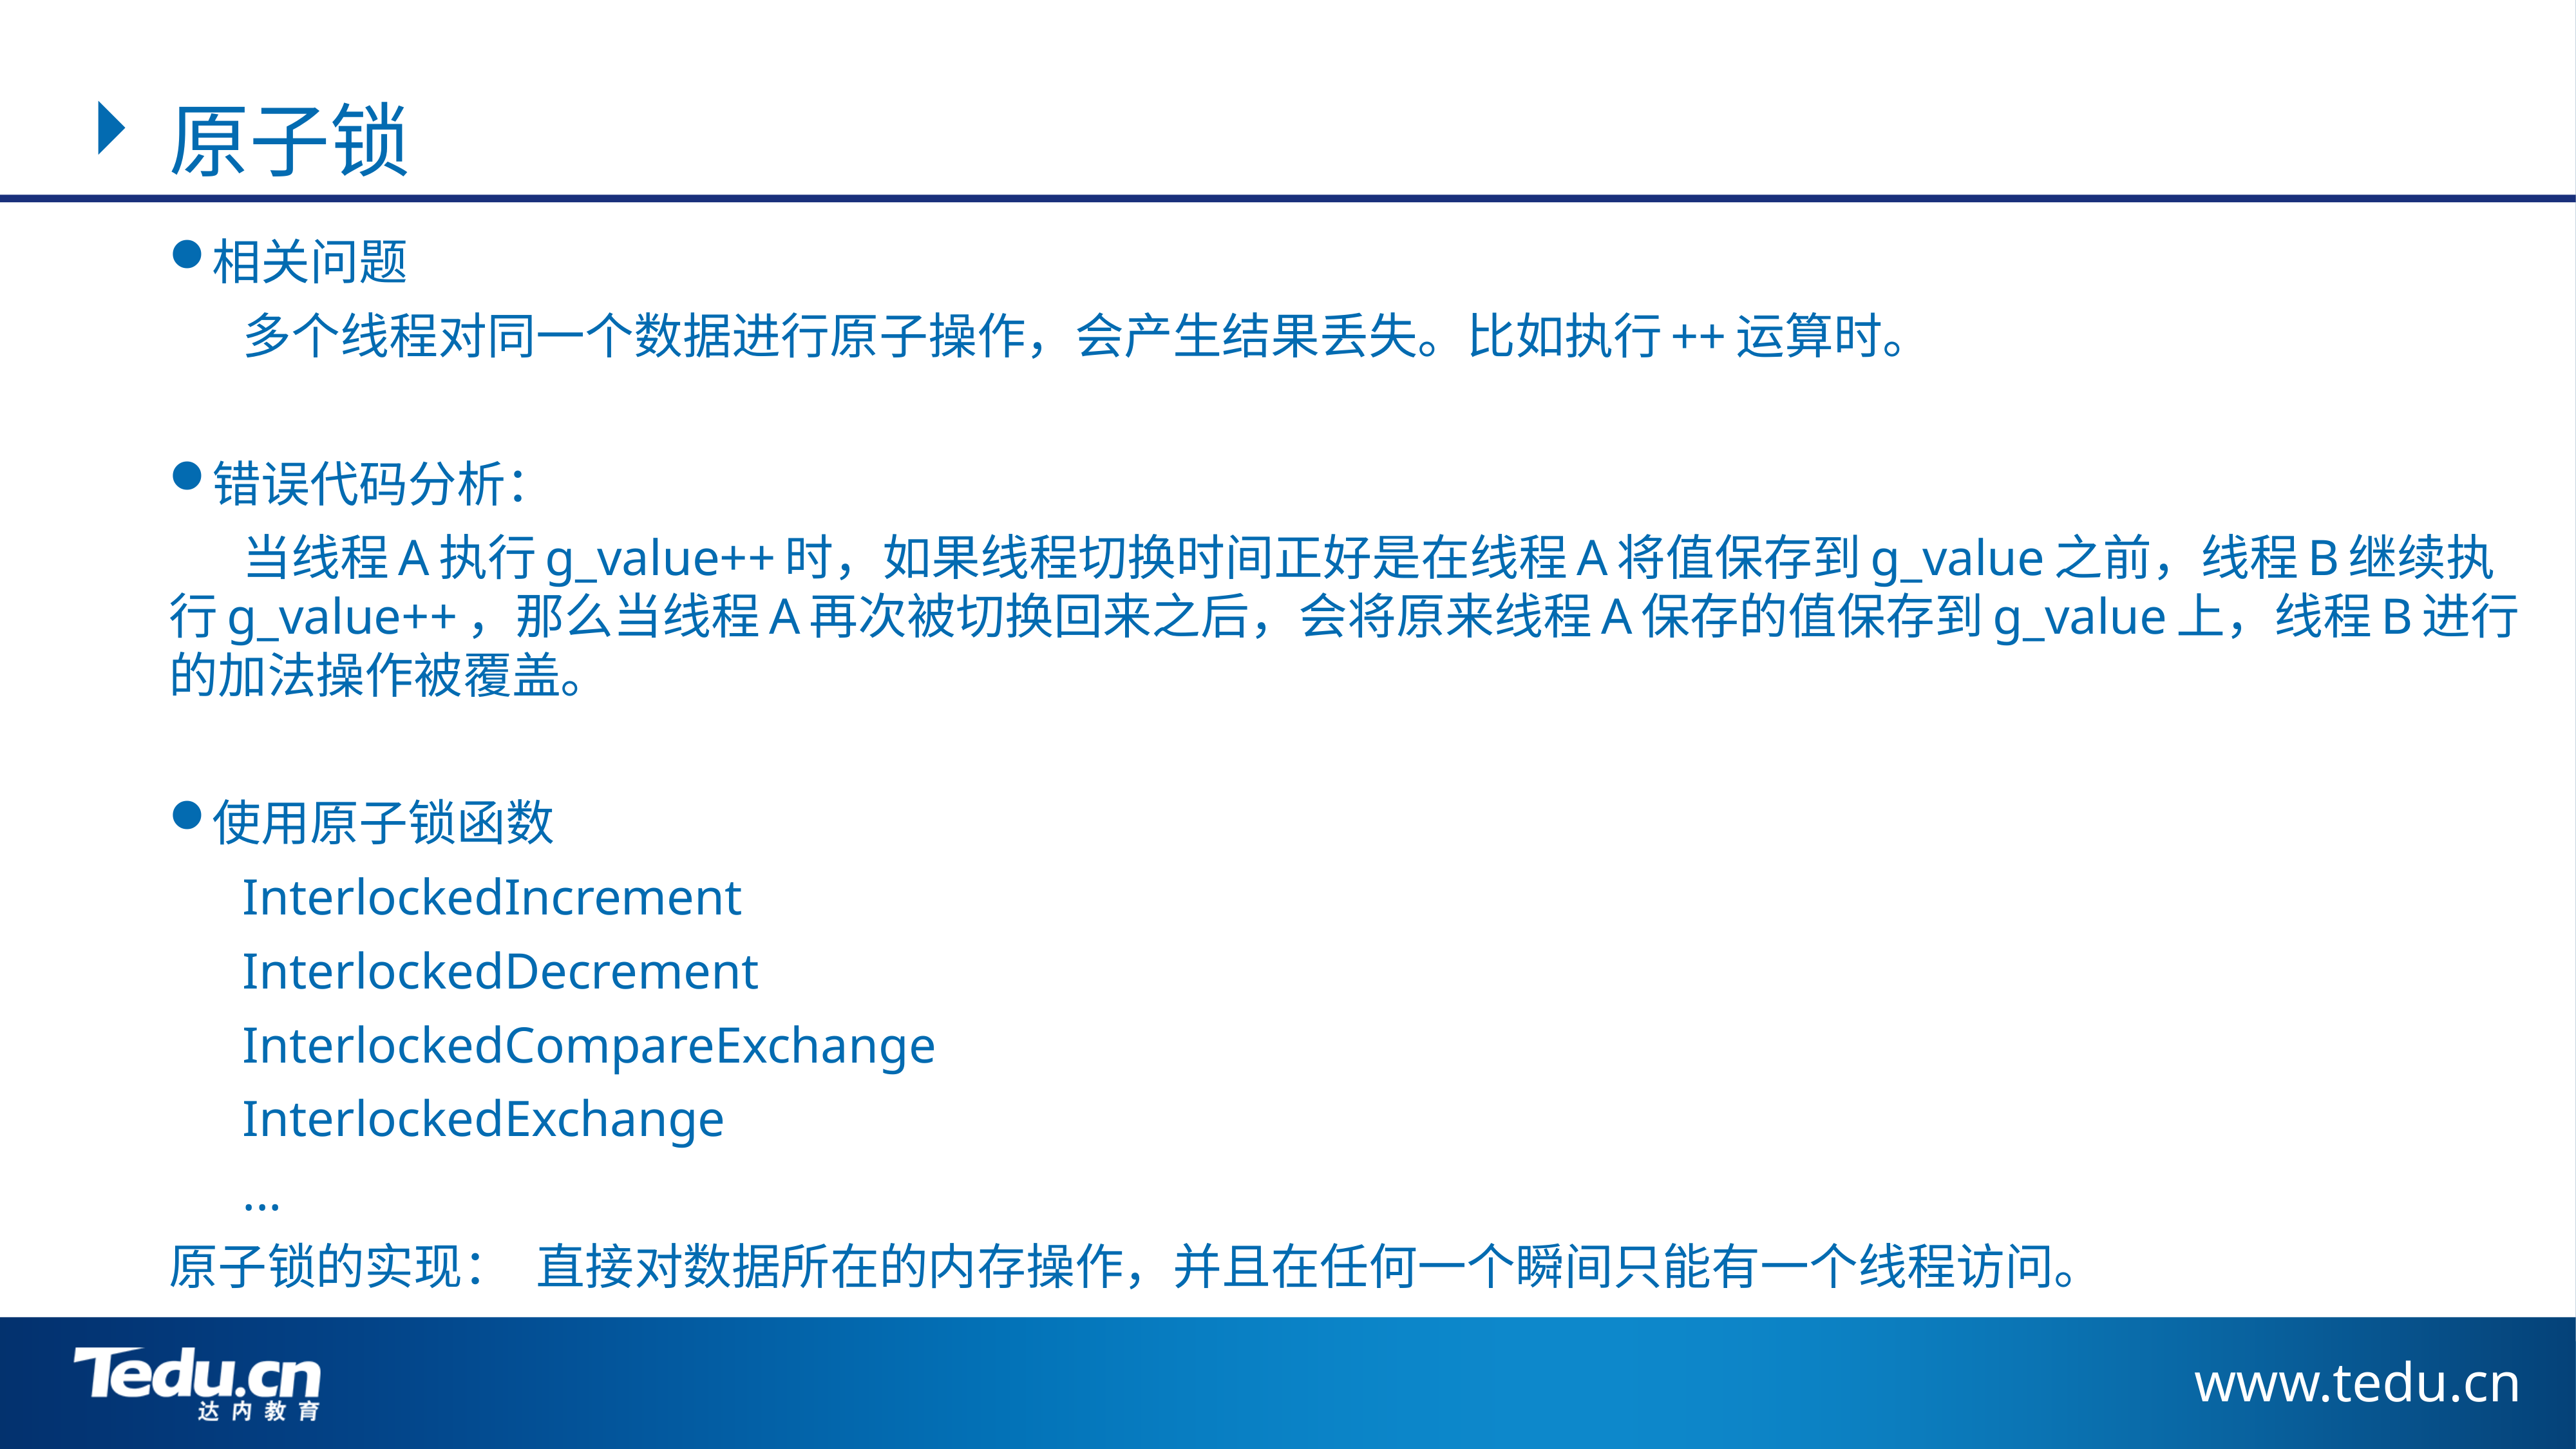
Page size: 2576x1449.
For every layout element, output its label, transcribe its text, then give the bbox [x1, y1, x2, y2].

list 原子锁 [159, 37, 2528, 176]
list 相关问题 多个线程对同一个数据进行原子操作，会产生结果丢失。比如执行++运算时。 错误代码分析： 当线程A执行g_value++时，如果线程切换时间正好是在线程A将值保存到g_value之前，线程B继续执行g_value++，那么当线程A再次被切换回来之后，会将原来线程A保存的值保存到g_value上，线程B进行的加法操作被覆盖。 使用原子锁函数 InterlockedIncrement InterlockedDecrement InterlockedCompareExchange InterlockedExchange ... 原子锁的实现： 直接对数据所在的内存操作，并且在任何一个瞬间只能有一个线程访问。 [159, 226, 2550, 1304]
picture [1639, 1318, 2576, 1449]
picture [0, 1318, 1633, 1449]
